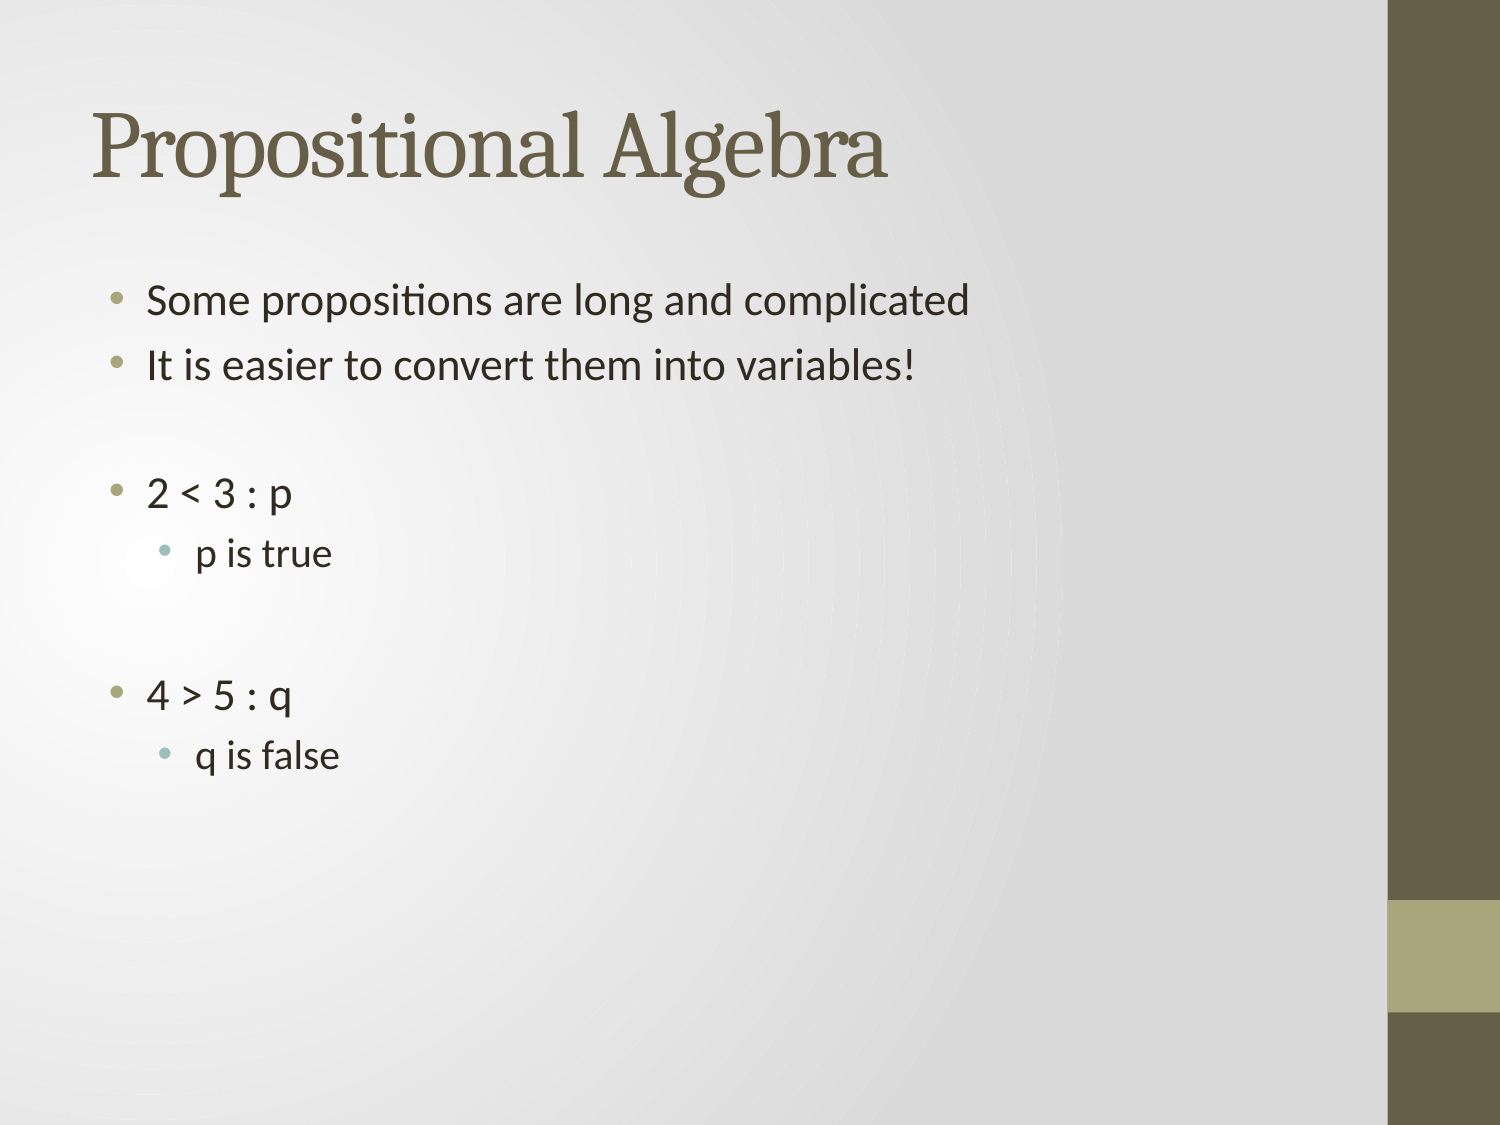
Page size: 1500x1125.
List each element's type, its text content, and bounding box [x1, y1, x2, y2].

list Some propositions are long and complicated It is easier to convert them into variables! 2 < 3 : p p is true 4 > 5 : q q is false [75, 262, 1325, 1050]
title Propositional Algebra [75, 45, 1325, 233]
